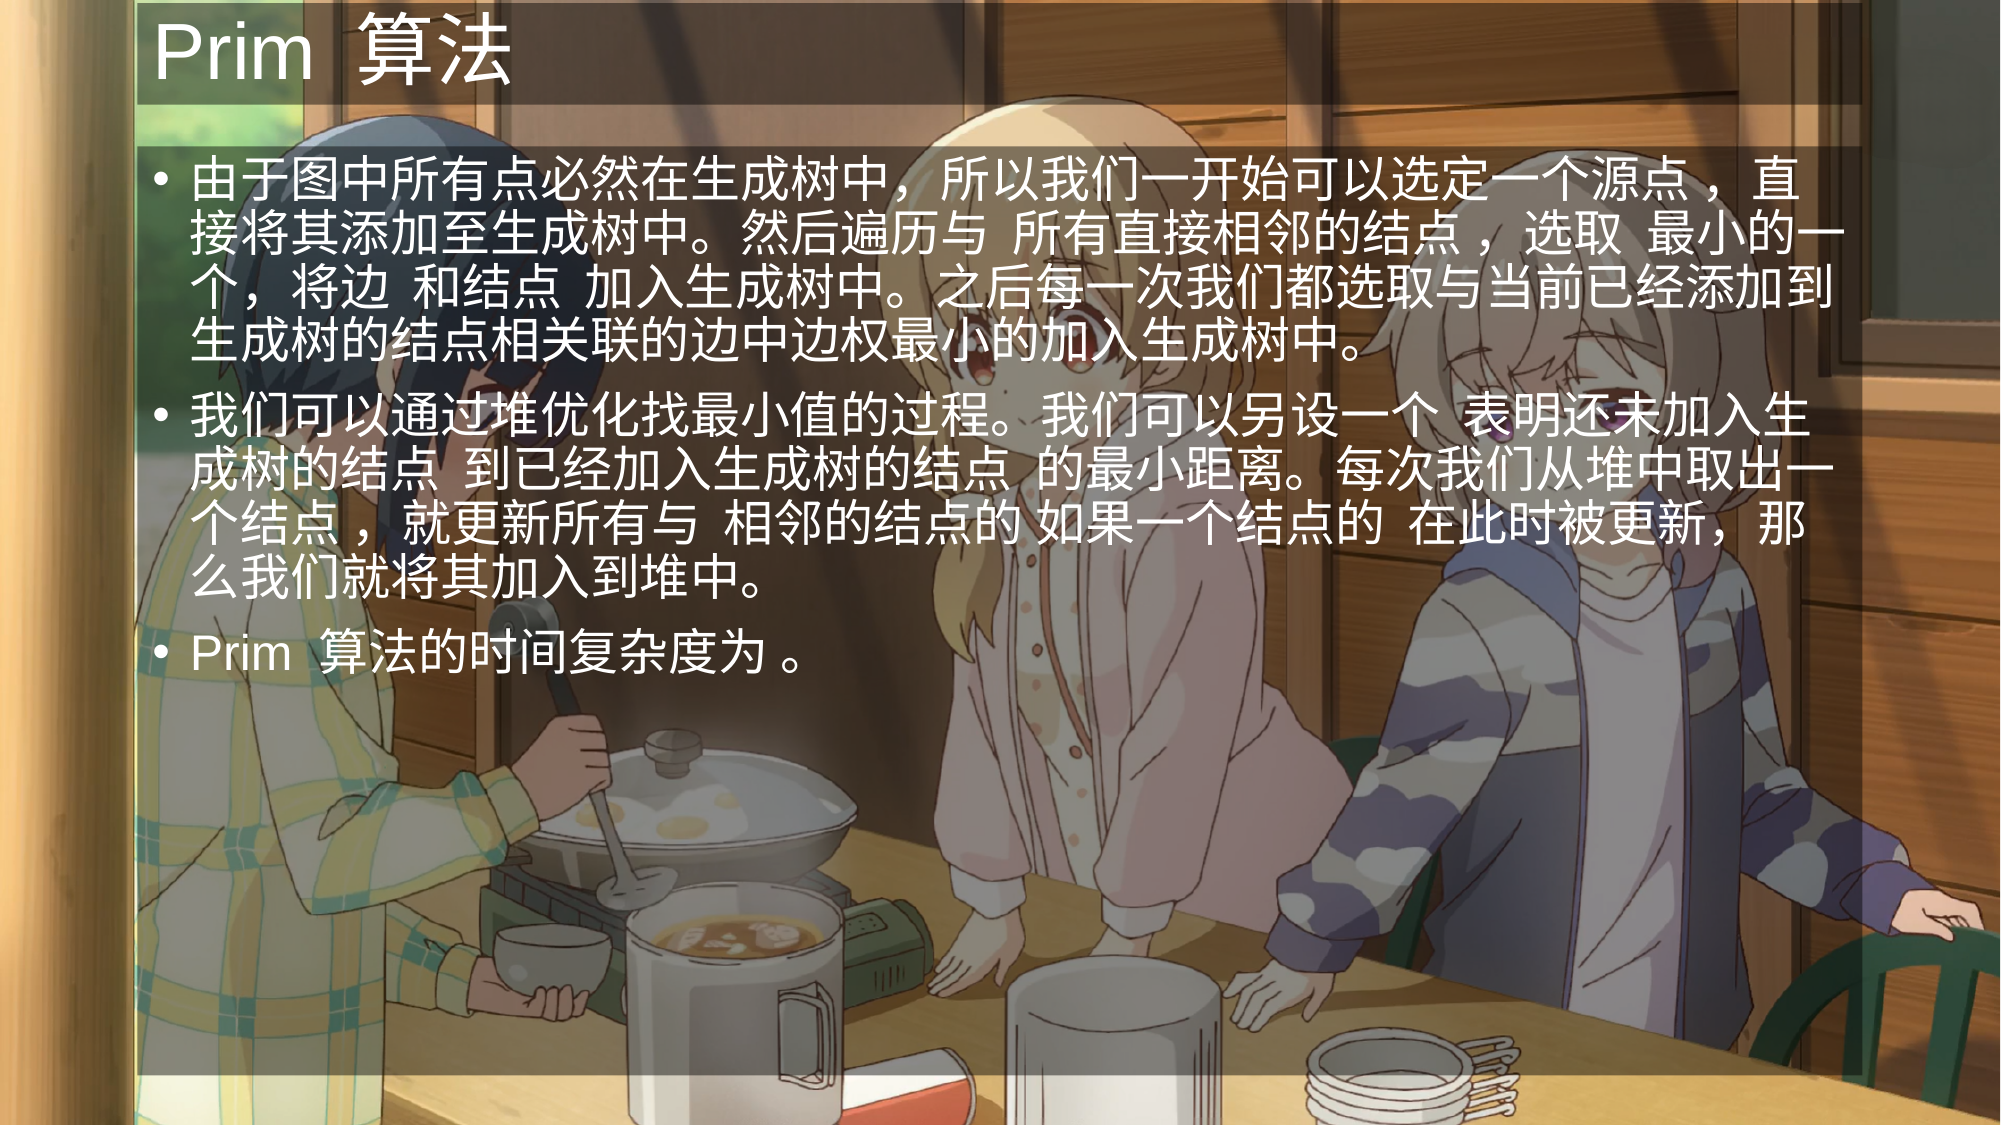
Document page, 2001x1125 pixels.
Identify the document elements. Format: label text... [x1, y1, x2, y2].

picture [0, 0, 2001, 1125]
title Prim 算法 [137, 3, 1863, 105]
